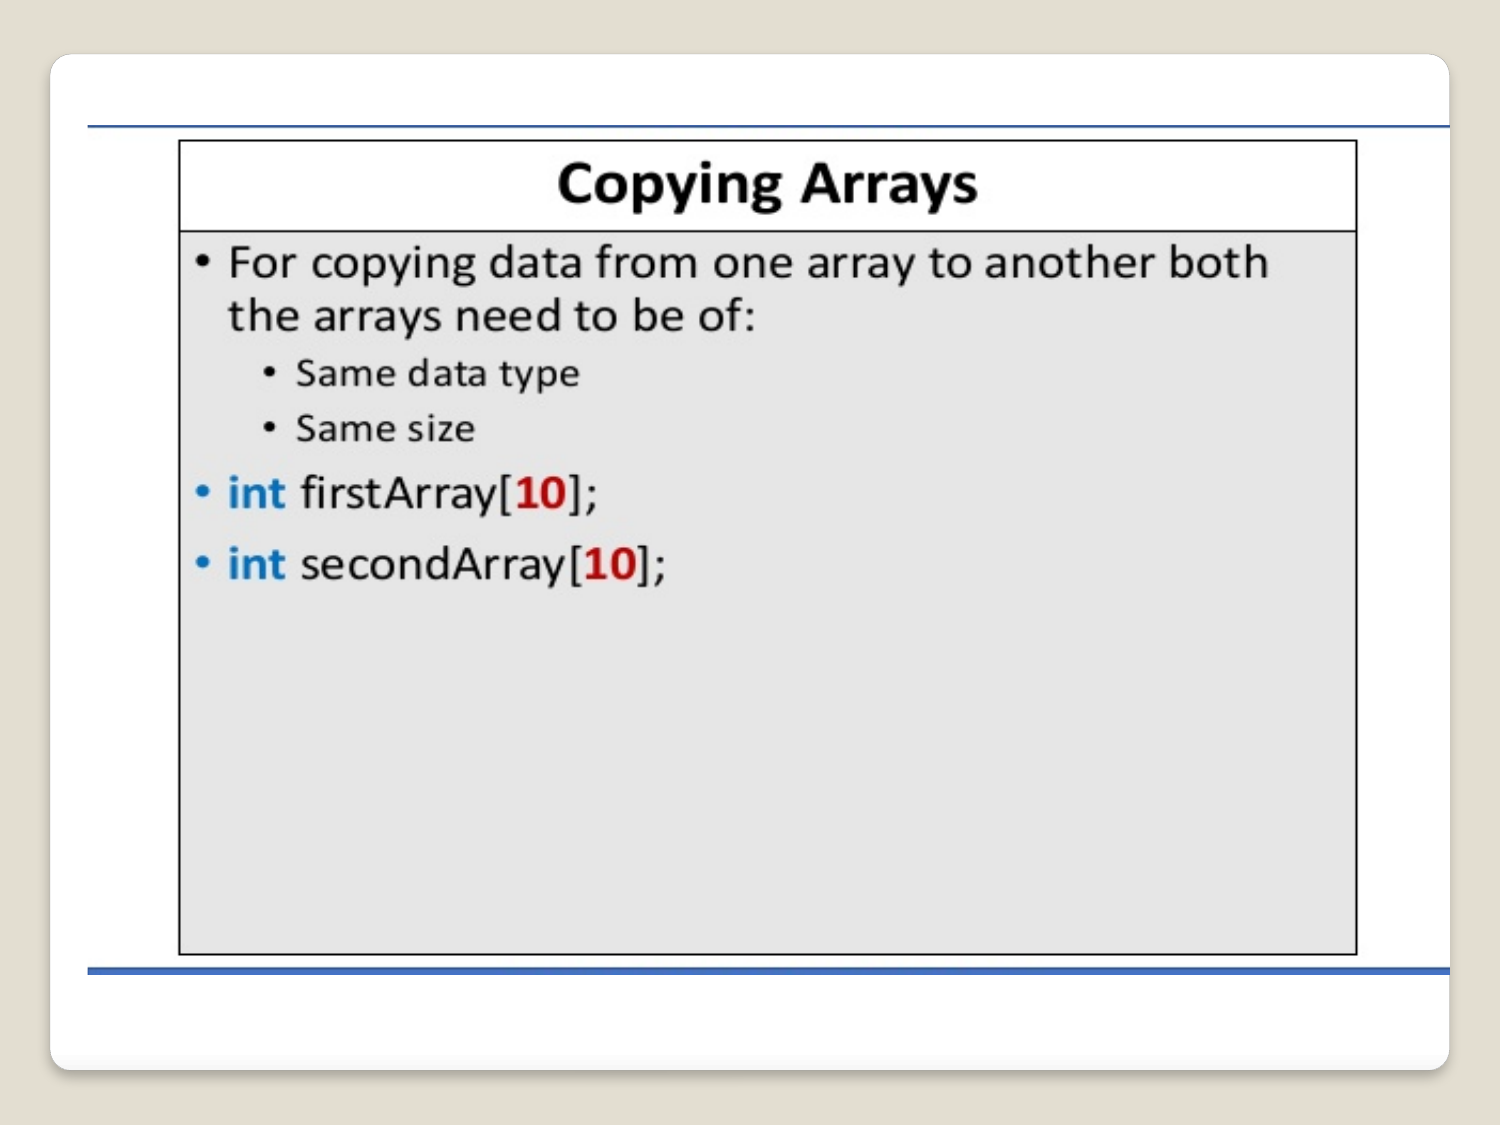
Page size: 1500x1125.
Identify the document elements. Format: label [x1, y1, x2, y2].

picture [87, 124, 1451, 976]
